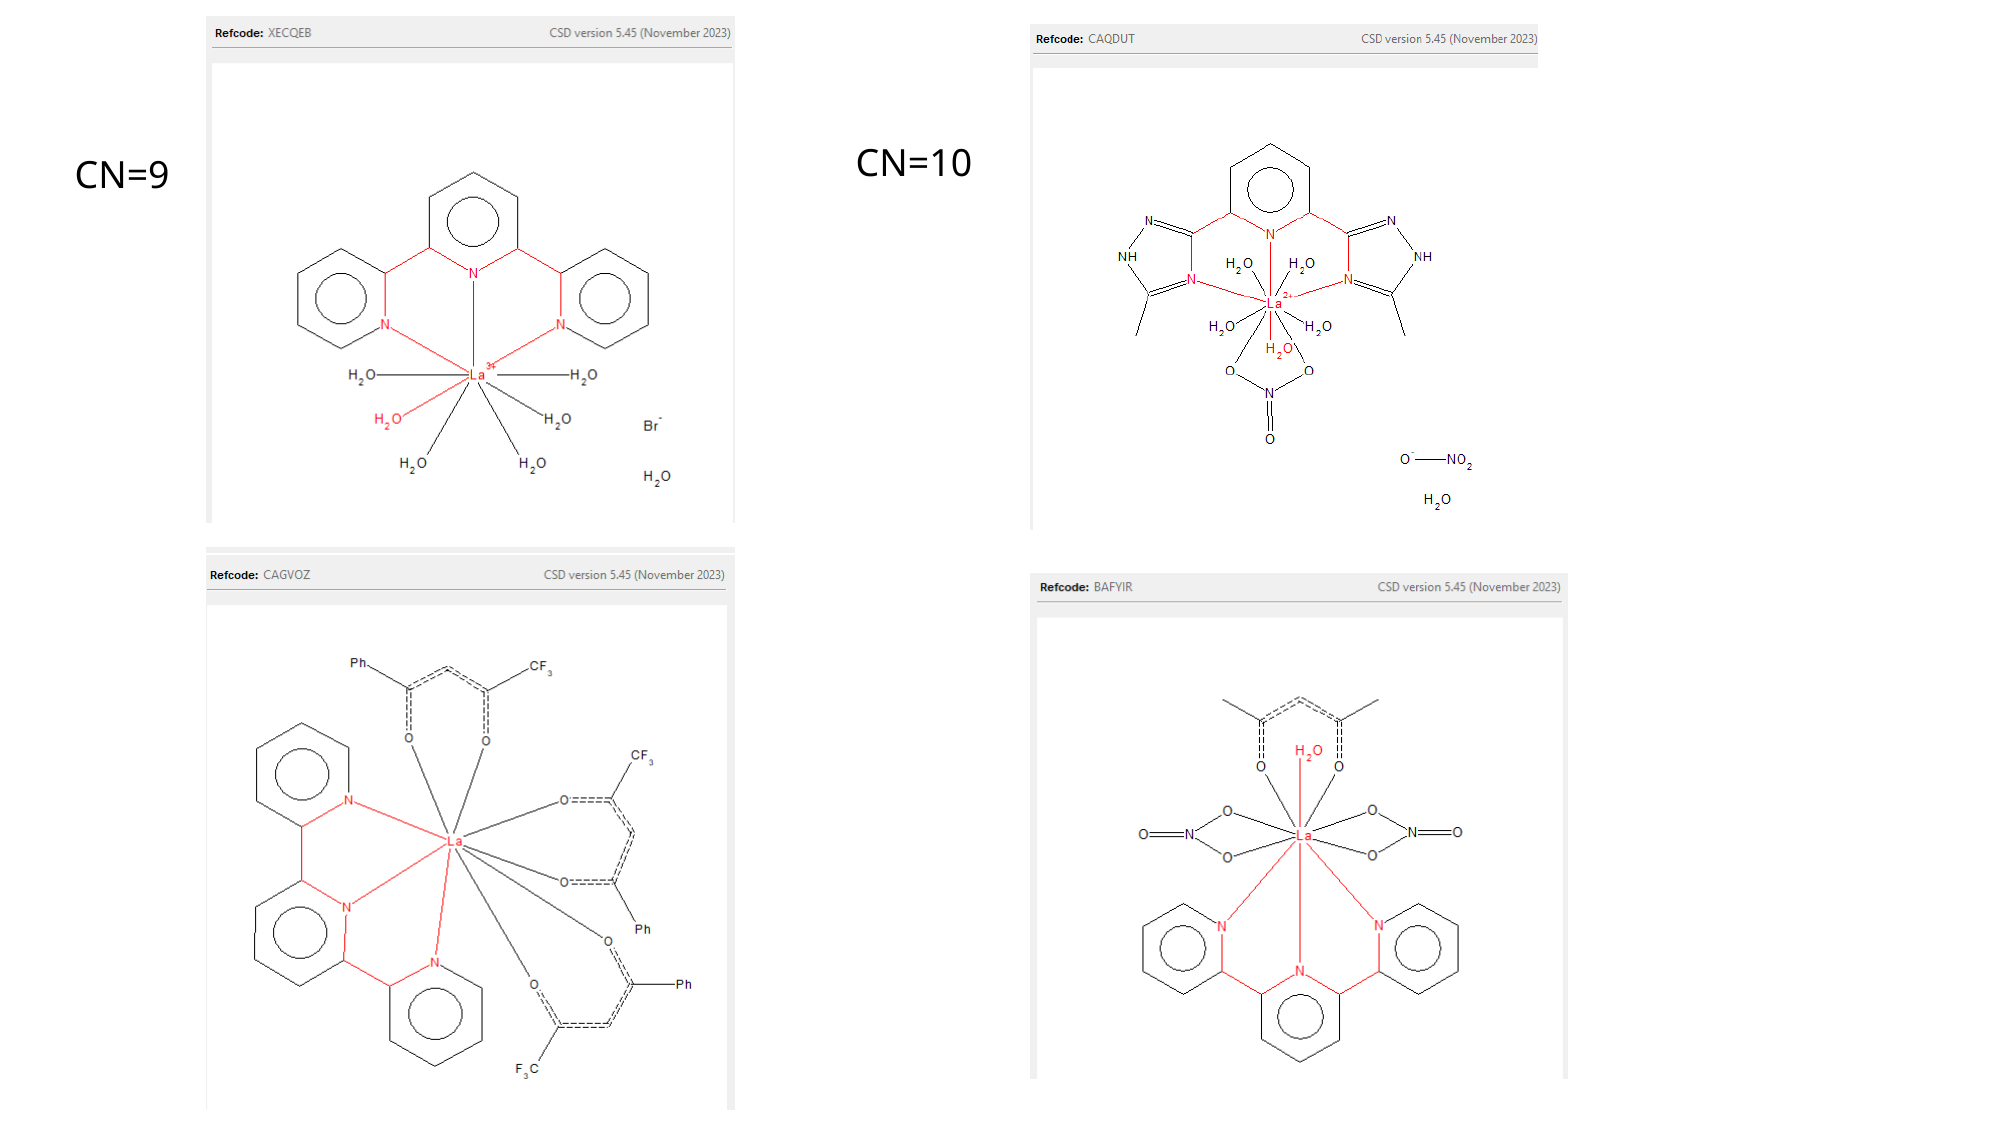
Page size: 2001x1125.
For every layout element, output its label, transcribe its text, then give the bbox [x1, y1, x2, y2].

picture [1030, 24, 1539, 531]
picture [206, 547, 736, 1111]
text_box CN=9 [59, 143, 185, 204]
text_box CN=10 [840, 131, 987, 192]
picture [206, 15, 736, 523]
picture [1030, 572, 1568, 1079]
